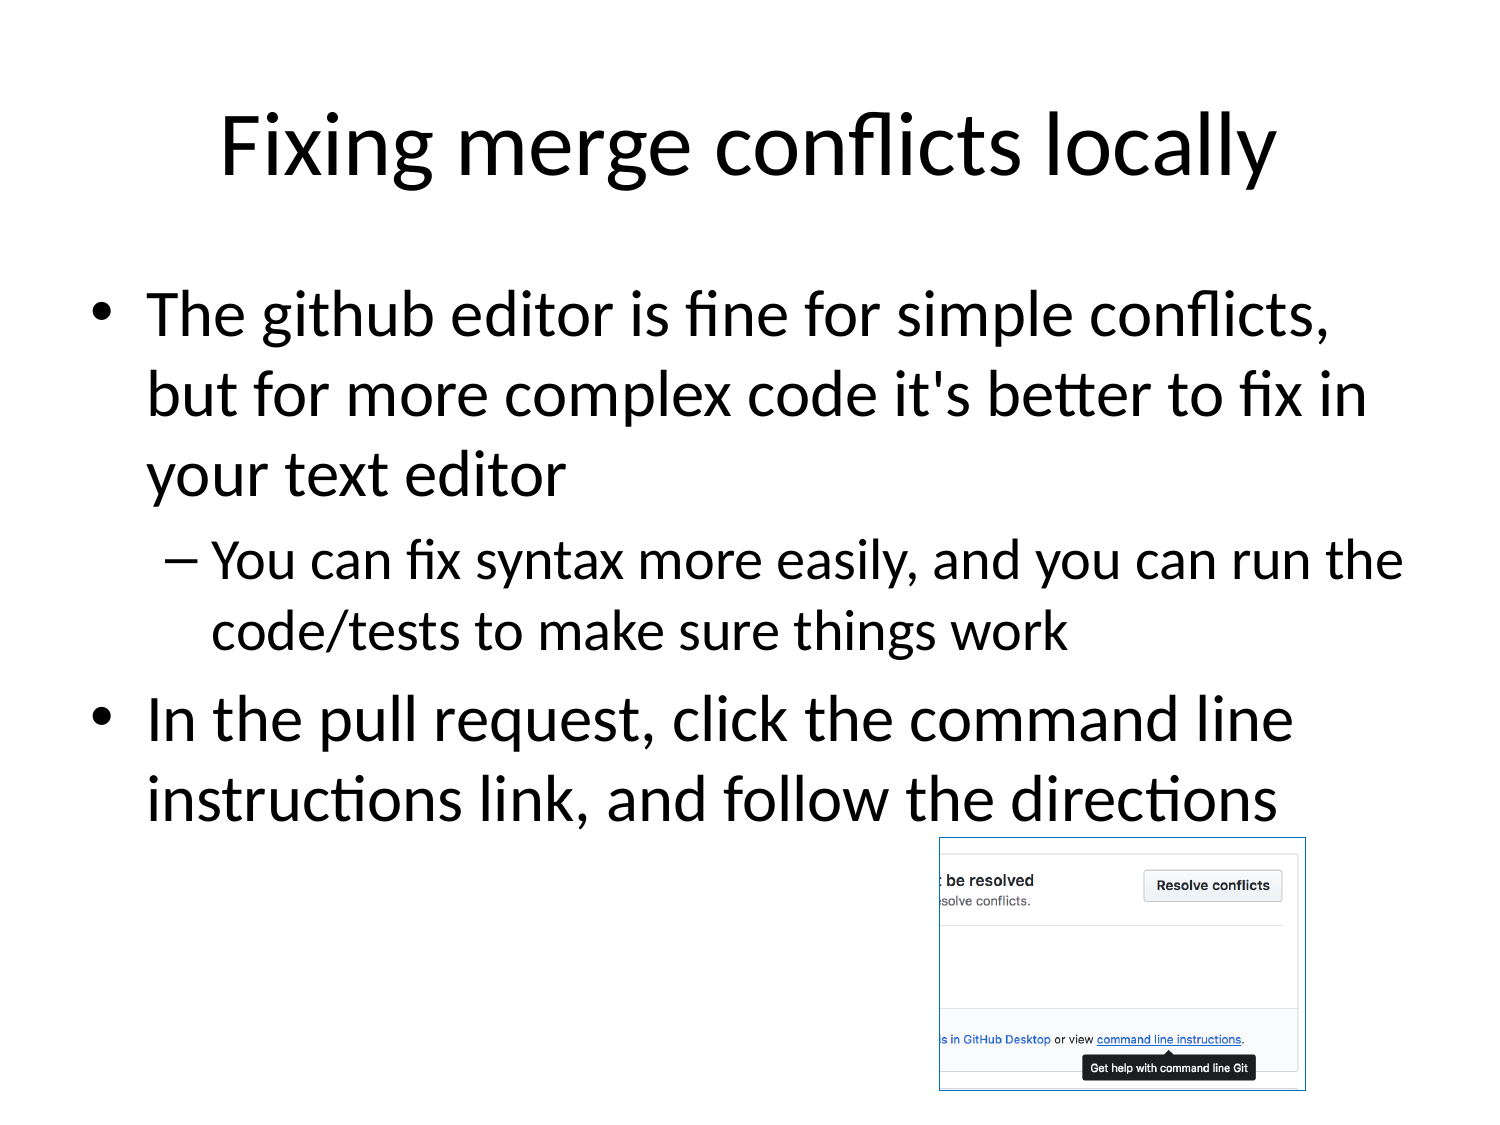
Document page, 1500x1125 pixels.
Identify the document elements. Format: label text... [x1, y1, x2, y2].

picture [939, 837, 1306, 1092]
title Fixing merge conflicts locally [75, 45, 1425, 233]
list The github editor is fine for simple conflicts, but for more complex code it's better to fix in your text editor You can fix syntax more easily, and you can run the code/tests to make sure things work In the pull request, click the command line instructions link, and follow the directions [75, 262, 1425, 1005]
